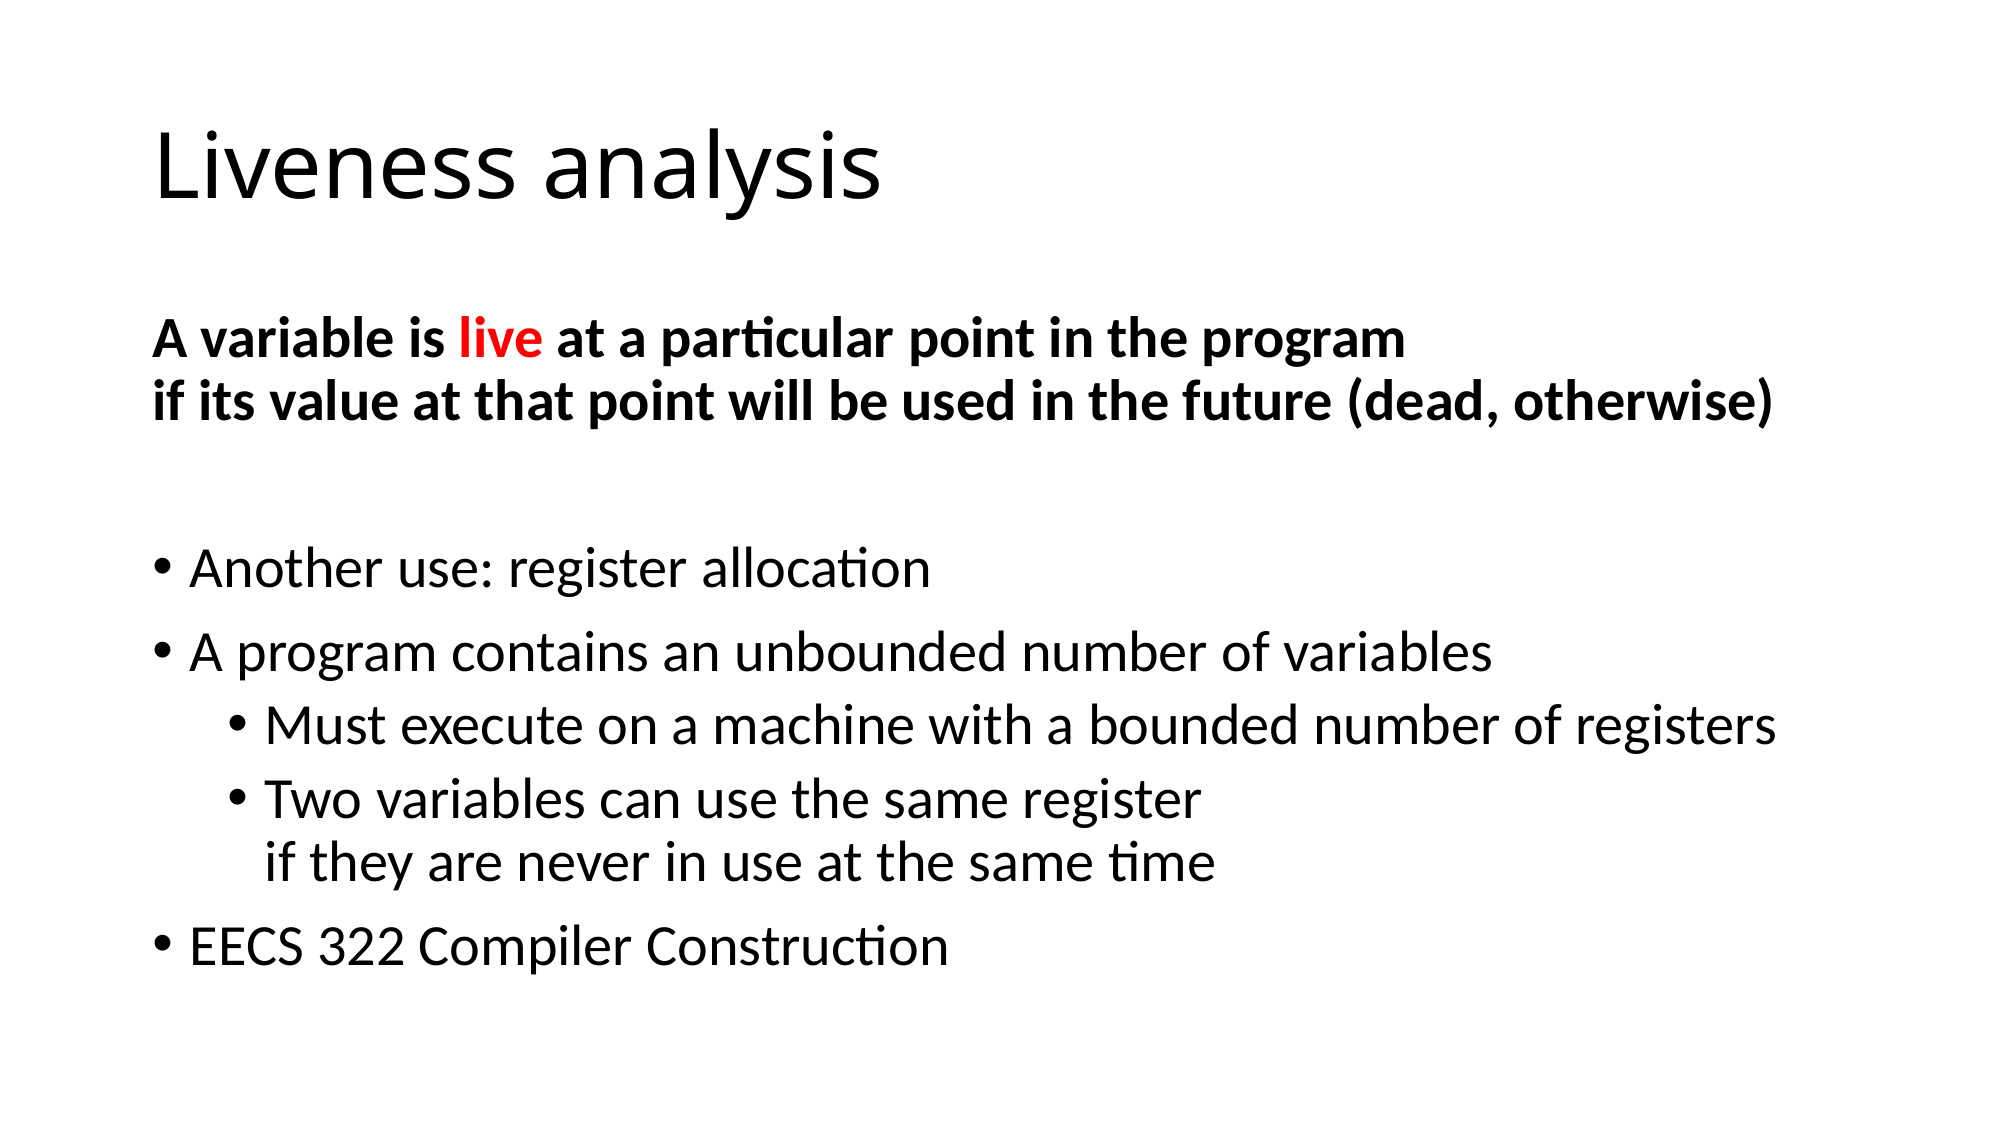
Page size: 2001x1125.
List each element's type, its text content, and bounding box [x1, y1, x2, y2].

title Liveness analysis [137, 59, 1863, 278]
list A variable is live at a particular point in the program if its value at that point will be used in the future (dead, otherwise) Another use: register allocation A program contains an unbounded number of variables Must execute on a machine with a bounded number of registers Two variables can use the same register if they are never in use at the same time EECS 322 Compiler Construction [137, 299, 1863, 1053]
